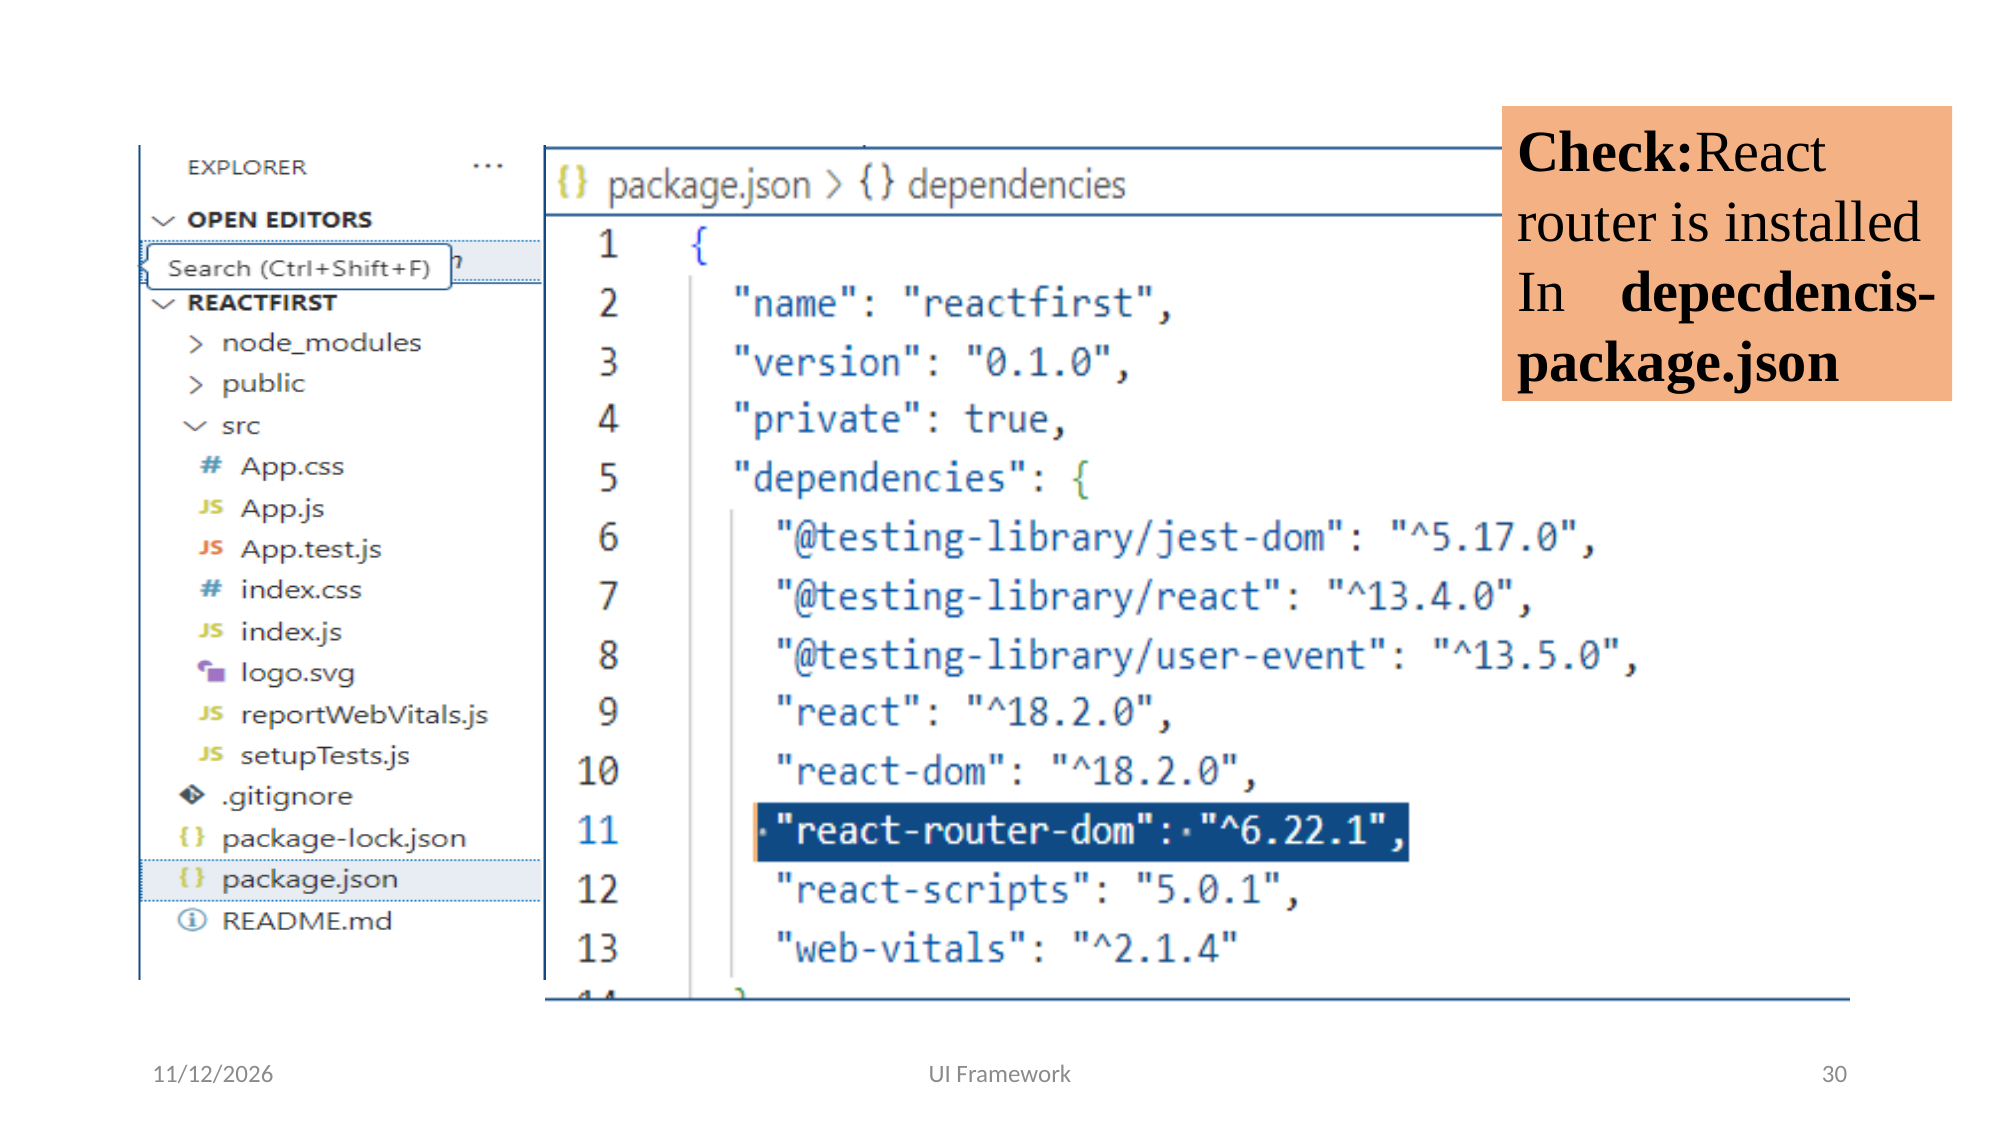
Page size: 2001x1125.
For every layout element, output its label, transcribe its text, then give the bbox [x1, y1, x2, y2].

slide_number 30 [1412, 1042, 1863, 1103]
picture [137, 145, 1850, 1004]
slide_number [137, 1042, 588, 1103]
footer UI Framework [662, 1042, 1338, 1103]
text_box Check:React router is installed In depecdencis-package.json [1502, 106, 1953, 401]
